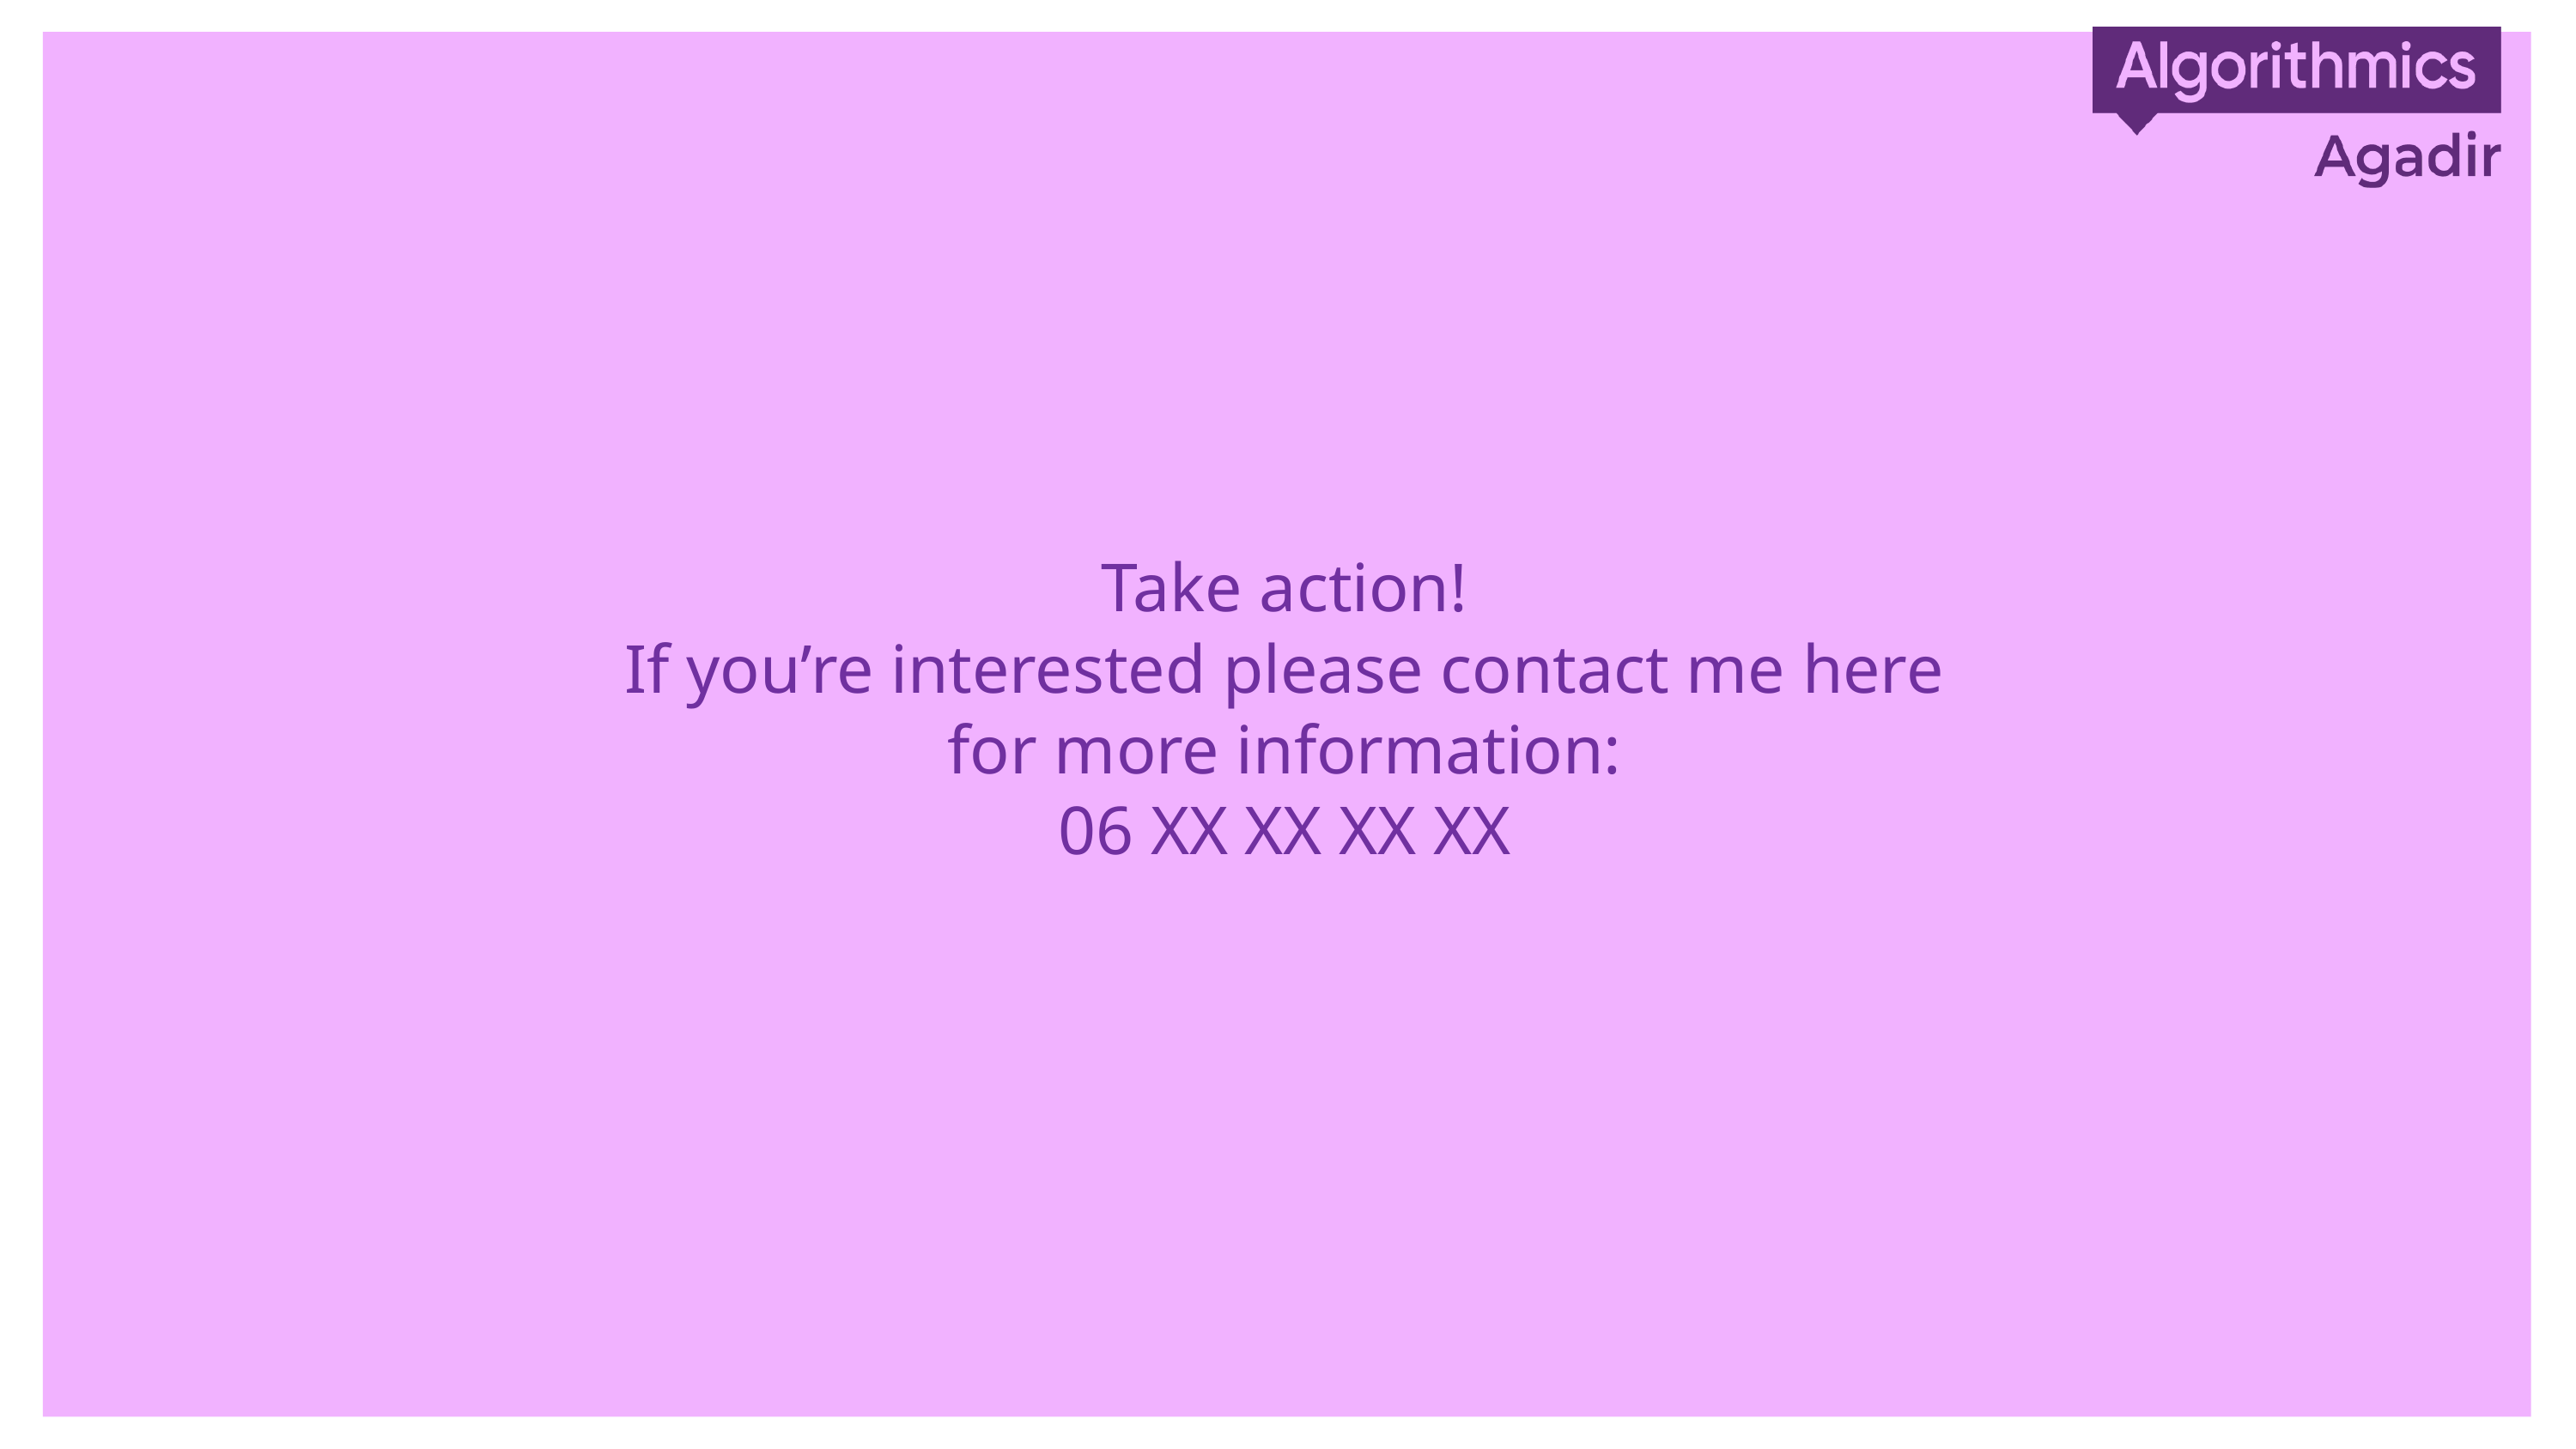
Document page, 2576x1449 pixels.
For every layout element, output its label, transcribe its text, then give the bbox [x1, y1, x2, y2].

text_box Take action! If you’re interested please contact me here for more information: 06 XX XX XX XX [498, 543, 2071, 869]
picture [2093, 26, 2501, 188]
